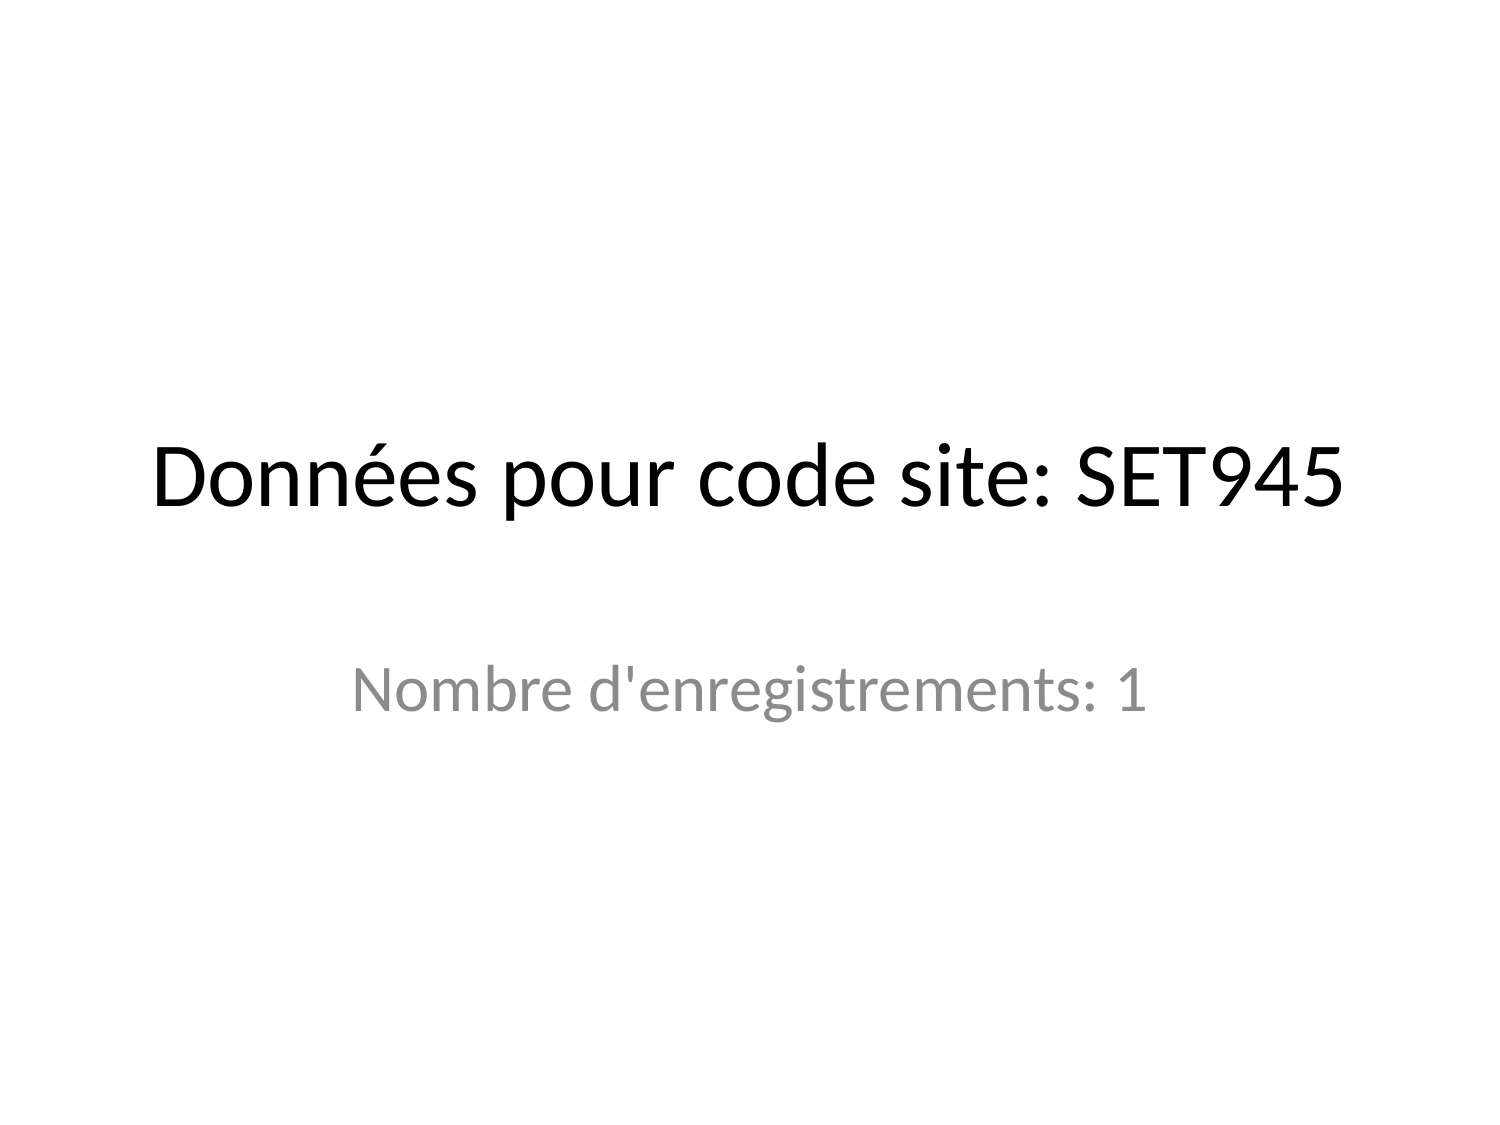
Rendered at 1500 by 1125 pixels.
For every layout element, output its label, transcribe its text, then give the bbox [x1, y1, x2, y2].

title Données pour code site: SET945 [112, 349, 1388, 591]
subtitle Nombre d'enregistrements: 1 [225, 637, 1275, 925]
